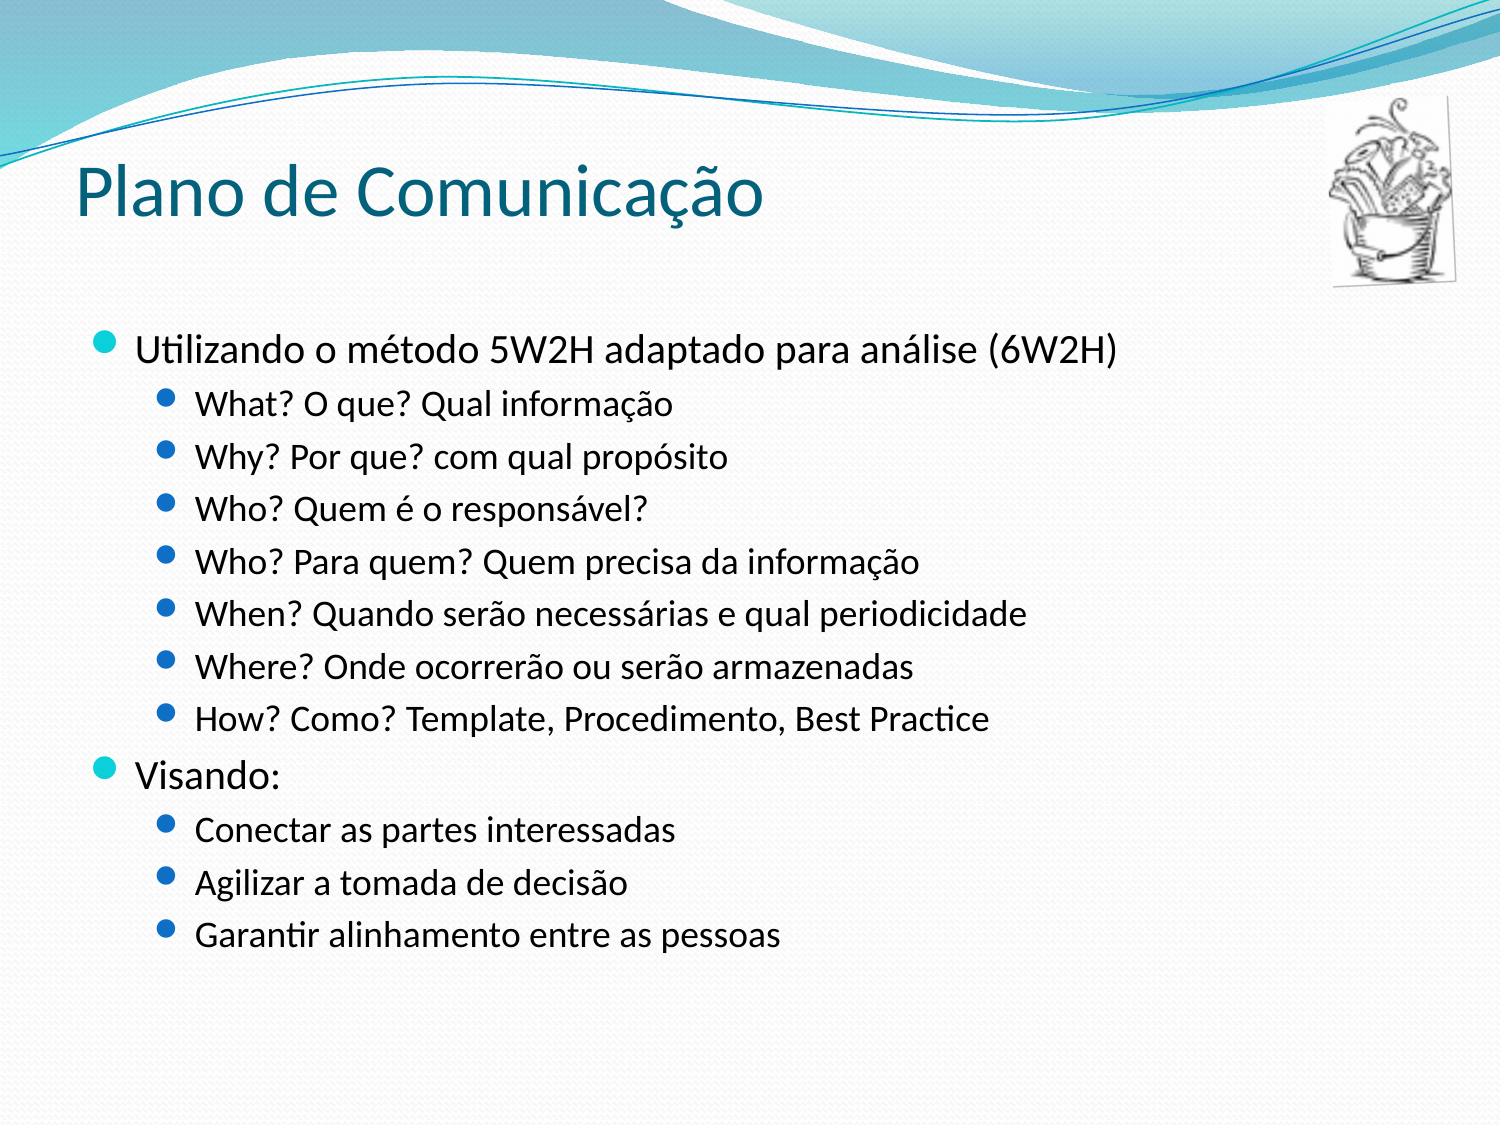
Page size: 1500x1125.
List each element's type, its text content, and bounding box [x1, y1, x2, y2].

list Utilizando o método 5W2H adaptado para análise (6W2H) What? O que? Qual informação Why? Por que? com qual propósito Who? Quem é o responsável? Who? Para quem? Quem precisa da informação When? Quando serão necessárias e qual periodicidade Where? Onde ocorrerão ou serão armazenadas How? Como? Template, Procedimento, Best Practice Visando: Conectar as partes interessadas Agilizar a tomada de decisão Garantir alinhamento entre as pessoas [75, 314, 1425, 1038]
title Plano de Comunicação [75, 115, 1425, 232]
picture [1326, 97, 1457, 288]
